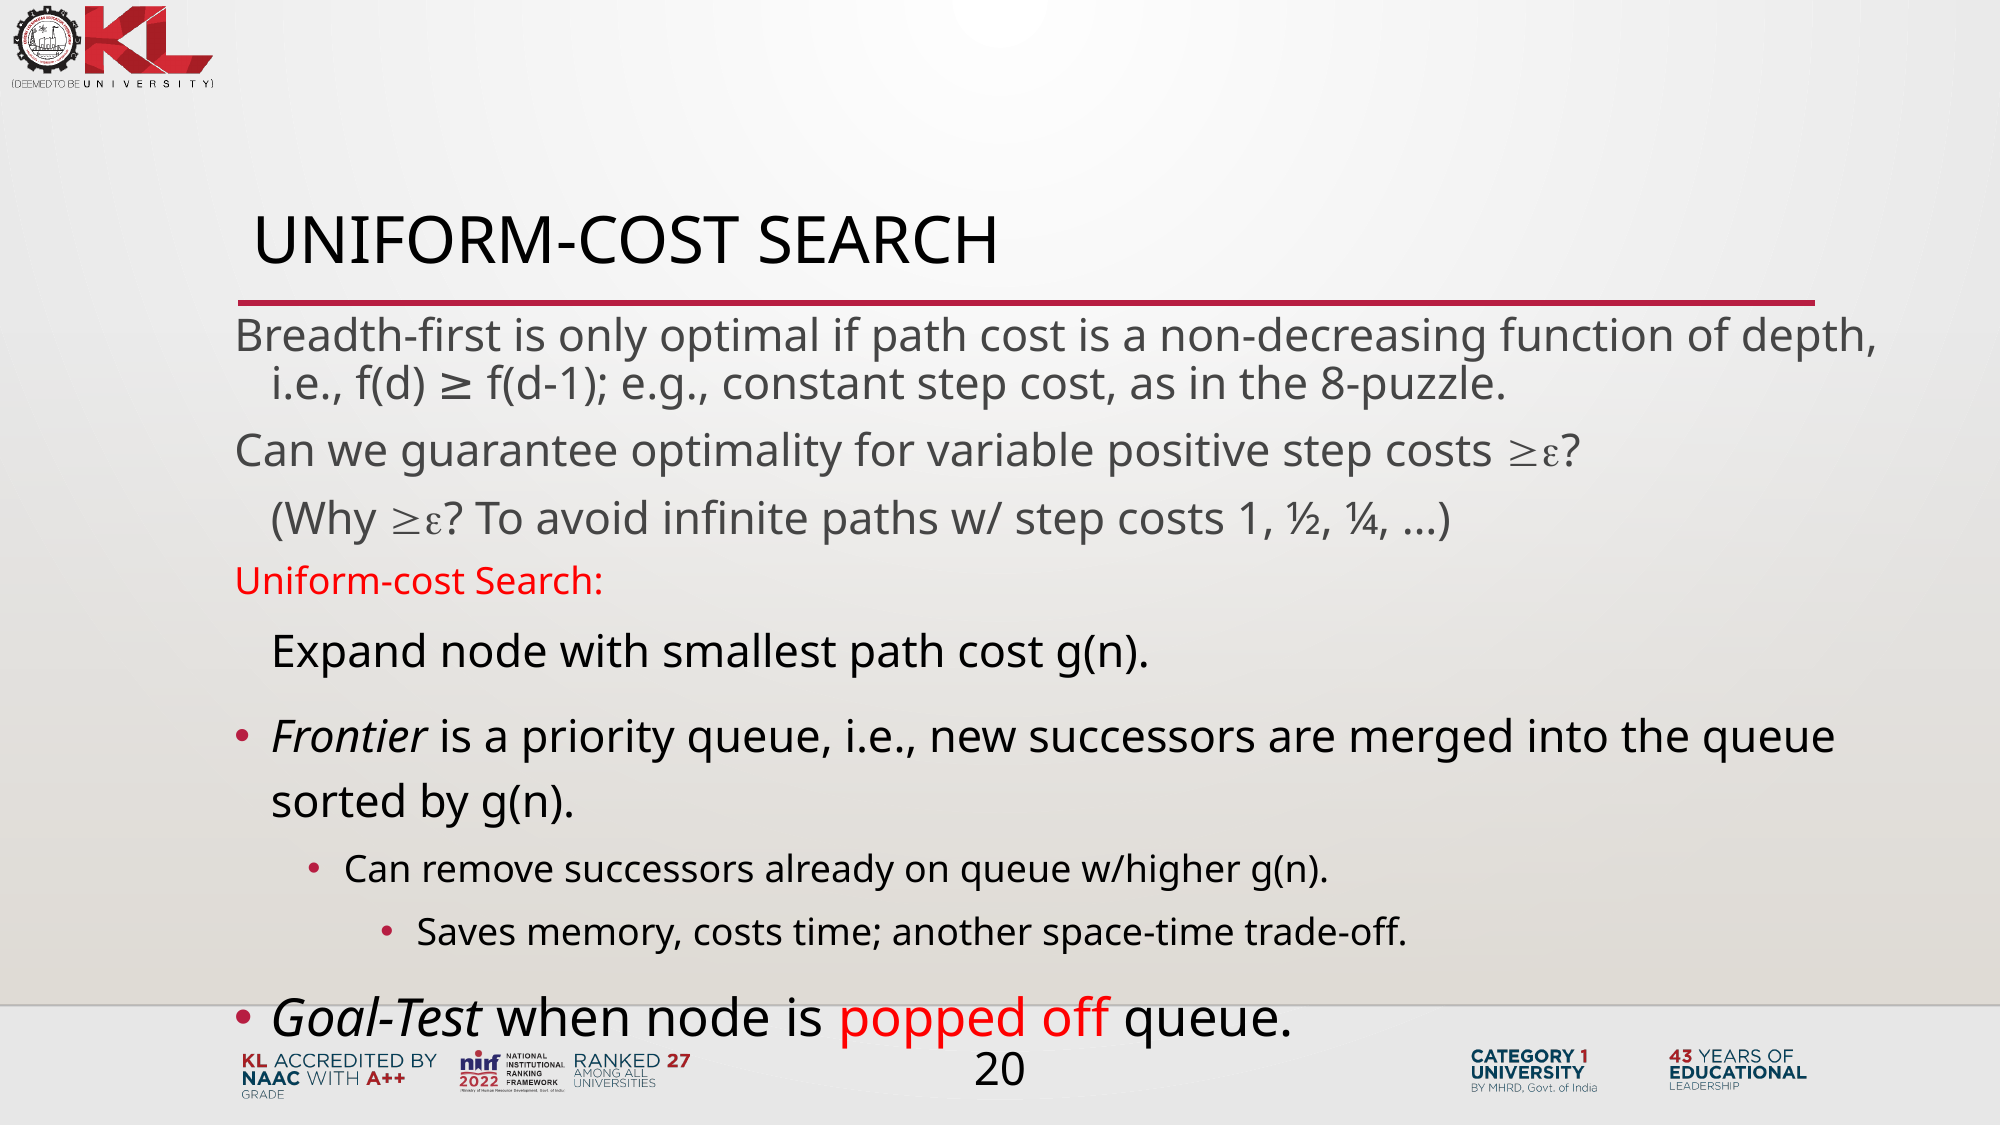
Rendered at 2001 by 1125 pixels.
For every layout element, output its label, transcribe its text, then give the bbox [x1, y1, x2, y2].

picture [1447, 1058, 1814, 1101]
picture [650, 1058, 657, 1065]
slide_number 20 [933, 1058, 1067, 1115]
picture [238, 1058, 716, 1103]
picture [12, 5, 213, 88]
list Breadth-first is only optimal if path cost is a non-decreasing function of depth, i.e., f(d) ≥ f(d-1); e.g., constant step cost, as in the 8-puzzle. Can we guarantee optimality for variable positive step costs ? (Why ? To avoid infinite paths w/ step costs 1, ½, ¼, …) Uniform-cost Search: Expand node with smallest path cost g(n). Frontier is a priority queue, i.e., new successors are merged into the queue sorted by g(n). Can remove successors already on queue w/higher g(n). Saves memory, costs time; another space-time trade-off. Goal-Test when node is popped off queue. [219, 304, 1975, 1058]
title Uniform-cost search [237, 199, 1546, 286]
picture [347, 1058, 354, 1065]
